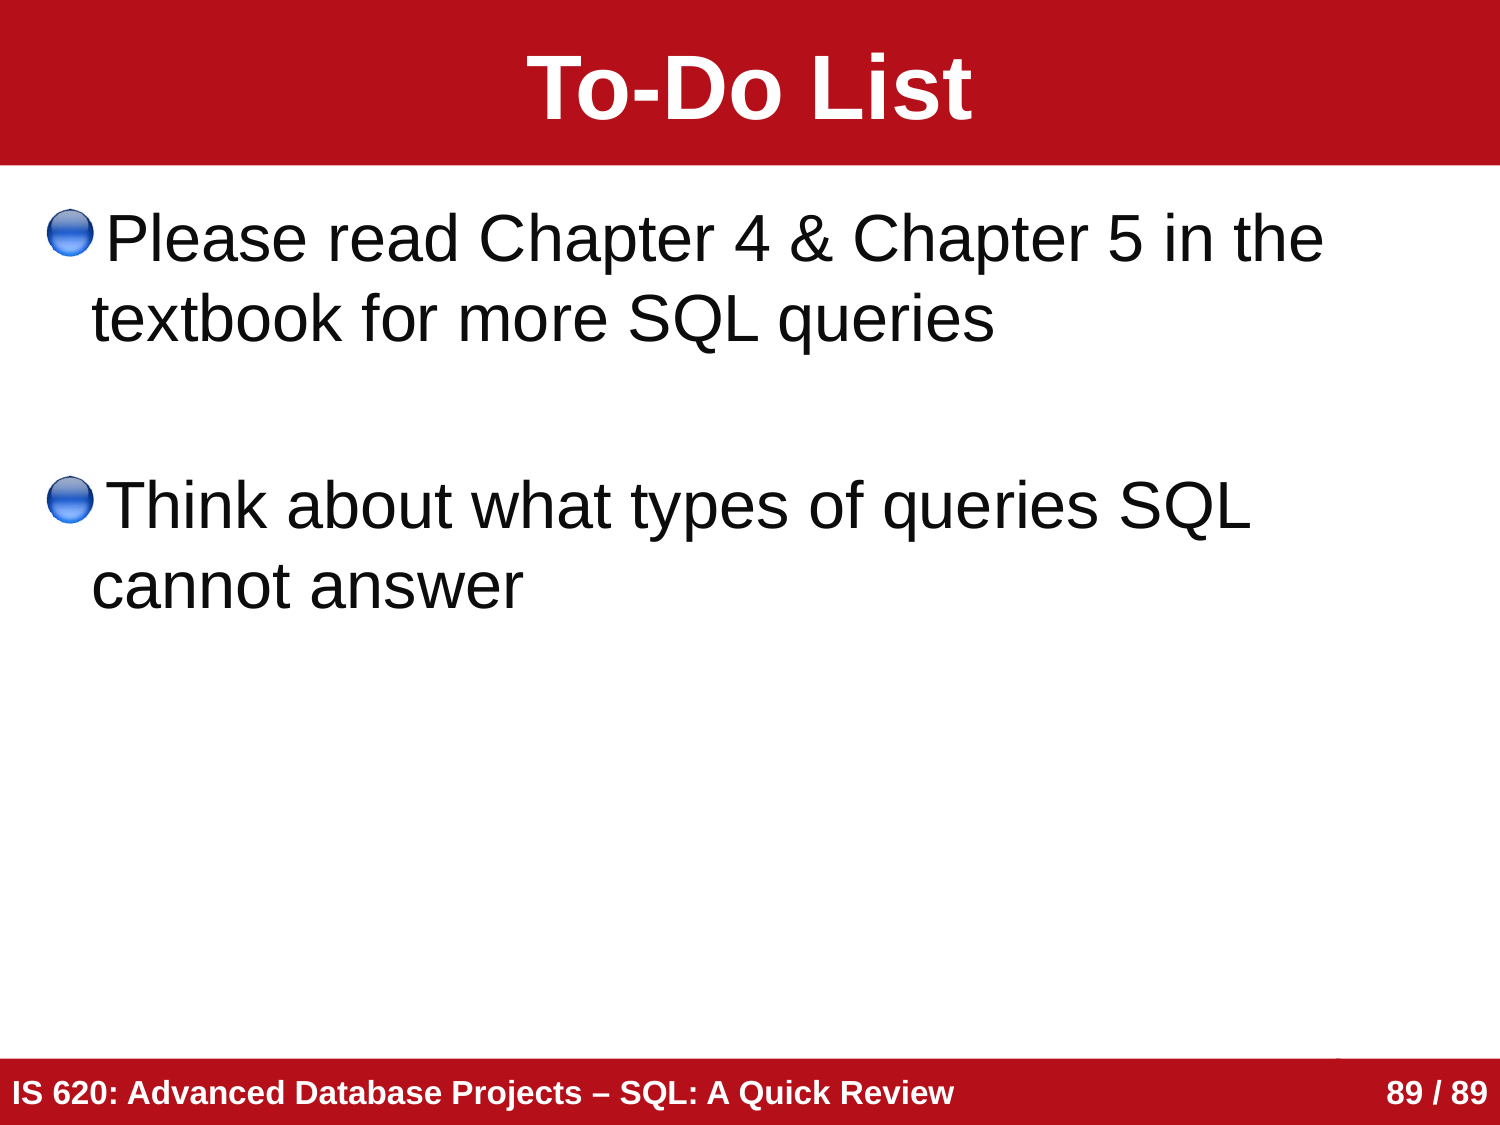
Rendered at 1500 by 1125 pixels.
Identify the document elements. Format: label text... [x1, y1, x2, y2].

picture [35, 199, 106, 270]
list Please read Chapter 4 & Chapter 5 in the textbook for more SQL queries Think about what types of queries SQL cannot answer [23, 187, 1477, 1044]
picture [35, 466, 106, 537]
title To-Do List [0, 0, 1500, 166]
